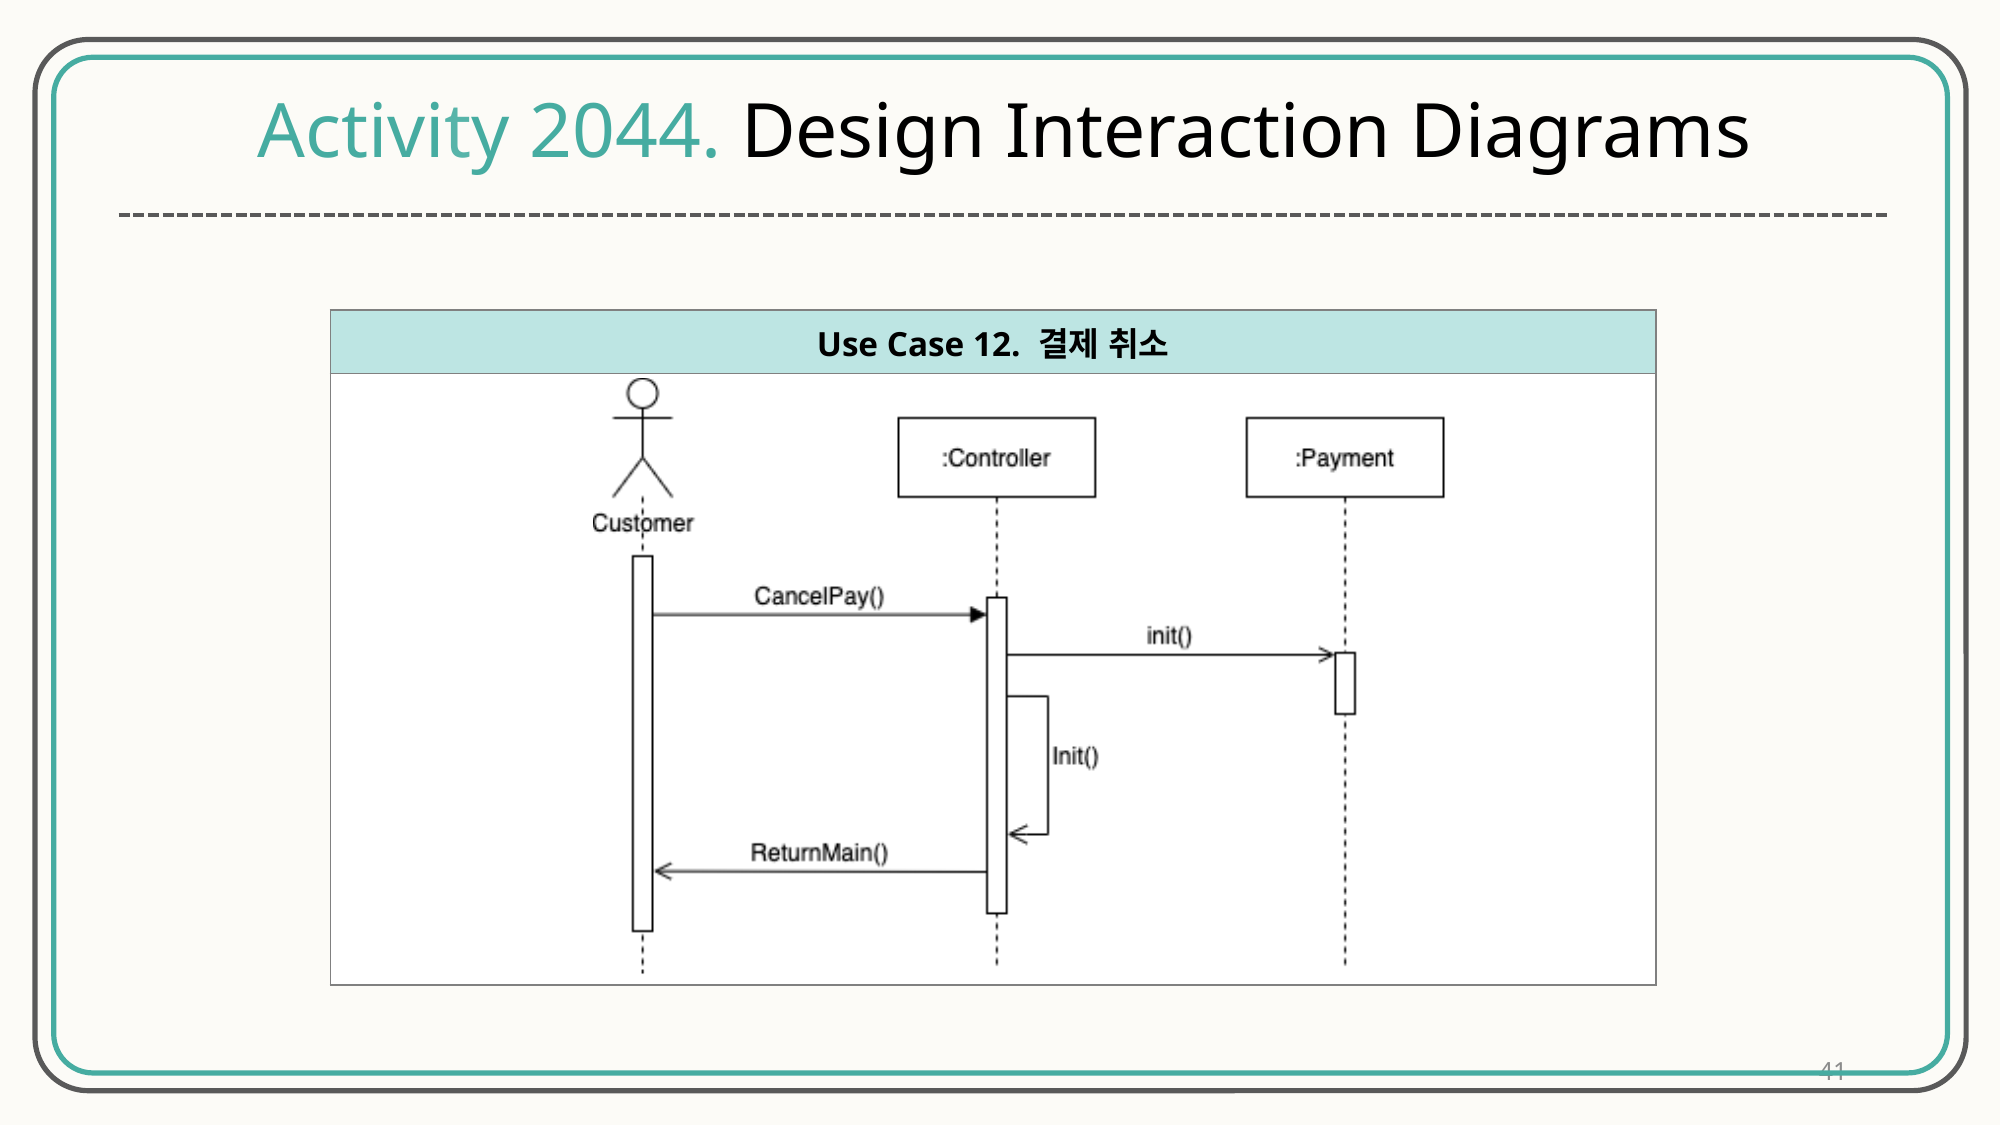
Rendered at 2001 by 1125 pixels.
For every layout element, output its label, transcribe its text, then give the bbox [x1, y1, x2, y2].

text_box Activity 2044. Design Interaction Diagrams [242, 75, 1767, 181]
table_header Use Case 12. 결제 취소 [331, 311, 1655, 373]
text_box [33, 38, 1968, 1092]
slide_number 41 [1412, 1042, 1863, 1103]
picture [593, 378, 1447, 978]
table_cell [331, 374, 1655, 984]
